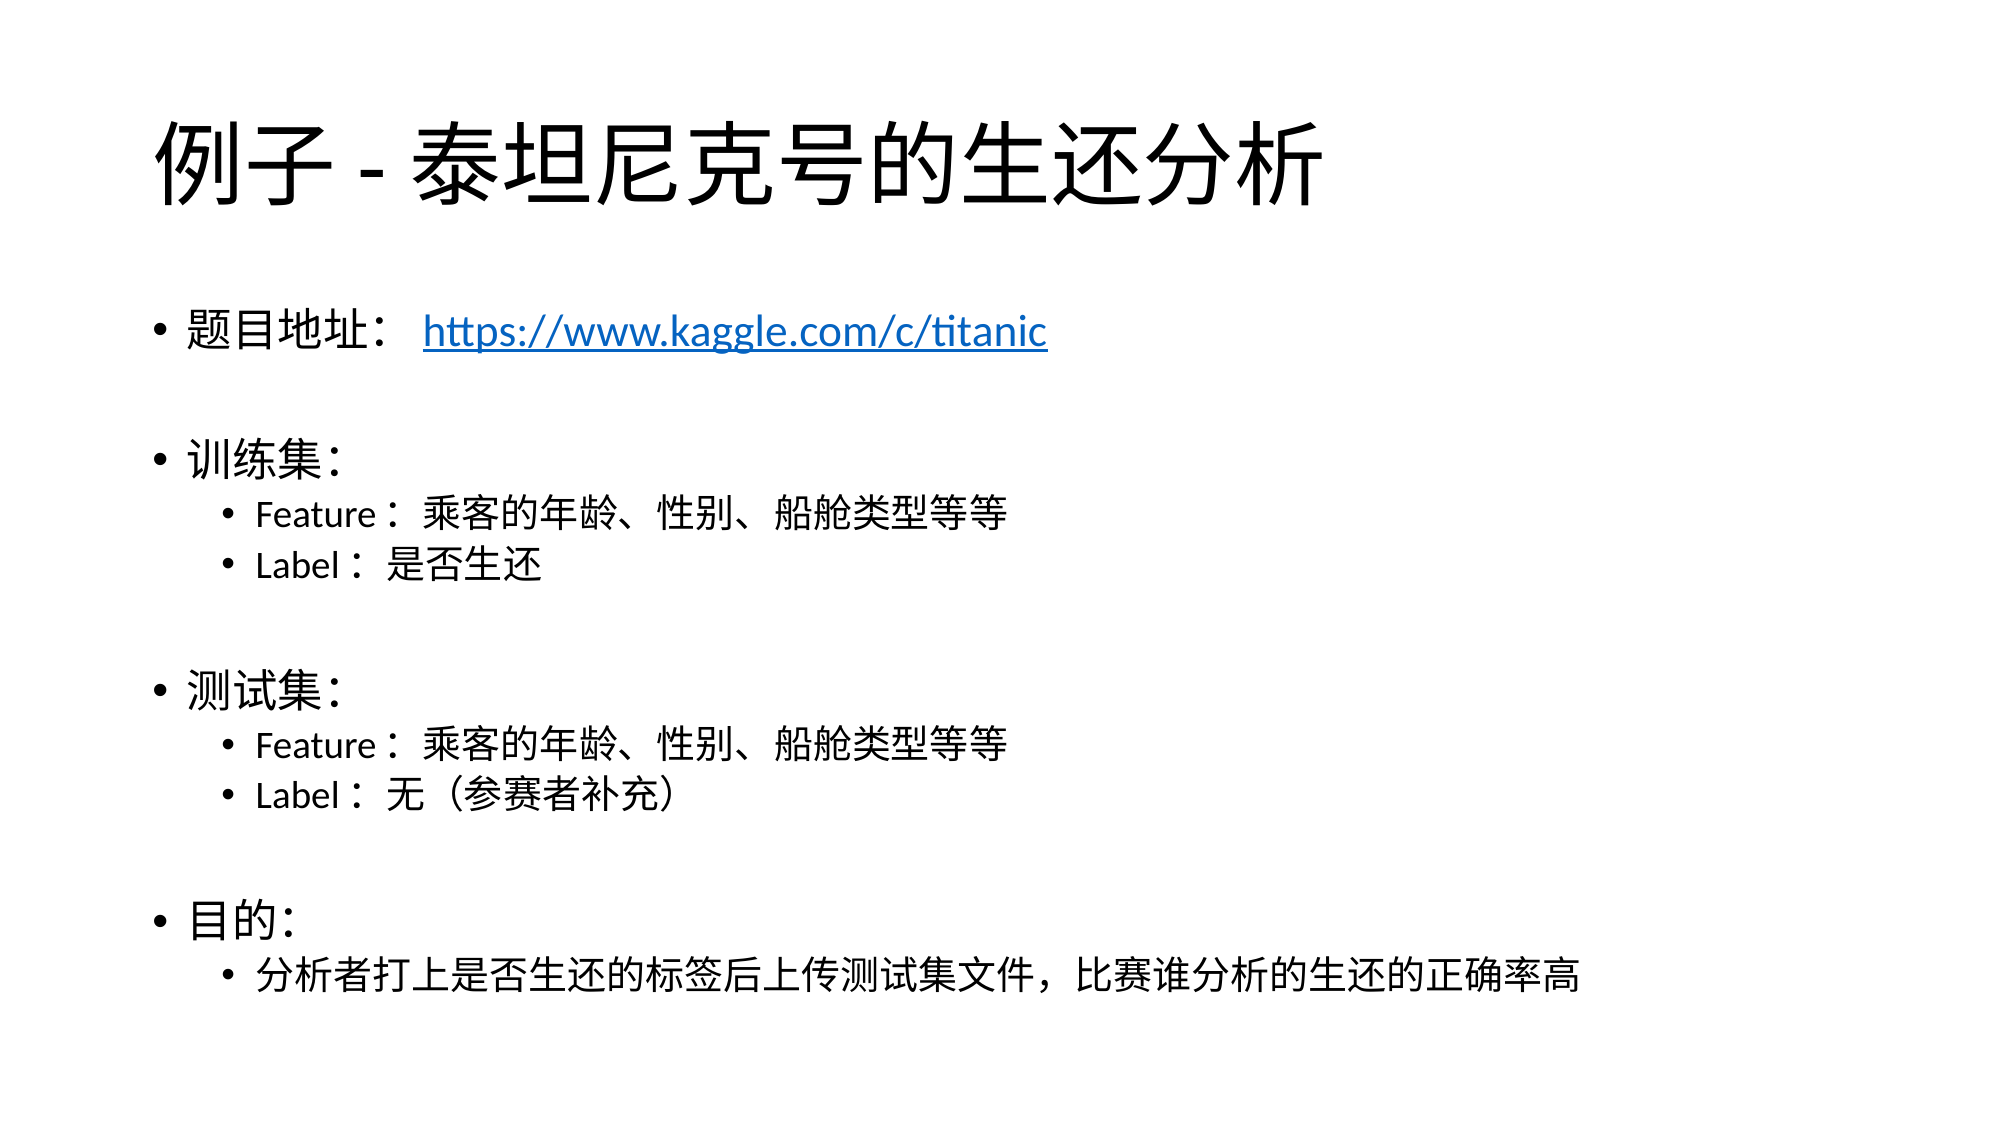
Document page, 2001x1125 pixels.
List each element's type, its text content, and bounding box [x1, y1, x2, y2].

list 题目地址：https://www.kaggle.com/c/titanic 训练集： Feature：乘客的年龄、性别、船舱类型等等 Label：是否生还 测试集： Feature：乘客的年龄、性别、船舱类型等等 Label：无（参赛者补充） 目的： 分析者打上是否生还的标签后上传测试集文件，比赛谁分析的生还的正确率高 [137, 299, 1863, 1014]
title 例子-泰坦尼克号的生还分析 [137, 59, 1863, 278]
